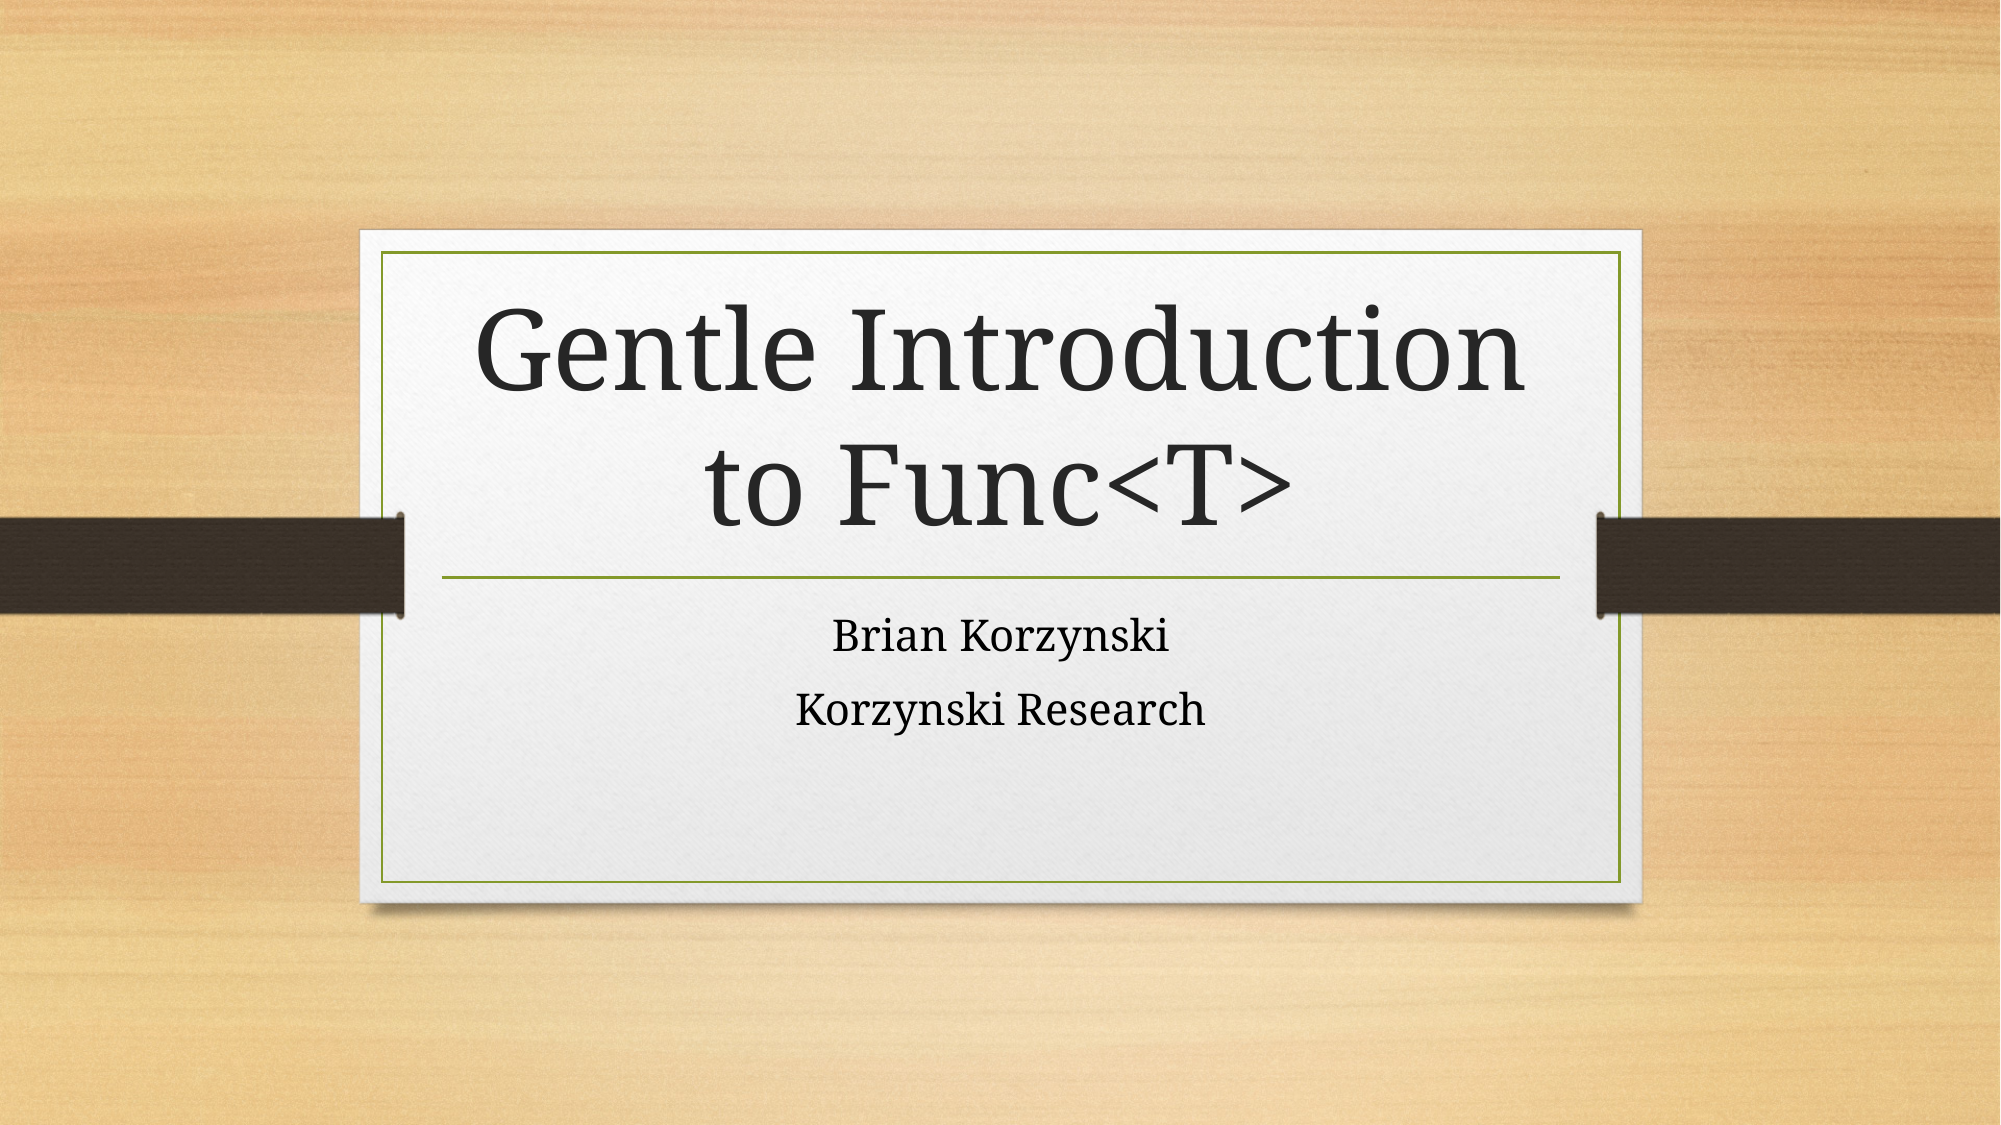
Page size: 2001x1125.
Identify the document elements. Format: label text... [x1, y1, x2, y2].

subtitle Brian Korzynski Korzynski Research [441, 600, 1560, 817]
picture [0, 0, 2001, 1125]
title Gentle Introduction to Func<T> [441, 306, 1560, 556]
